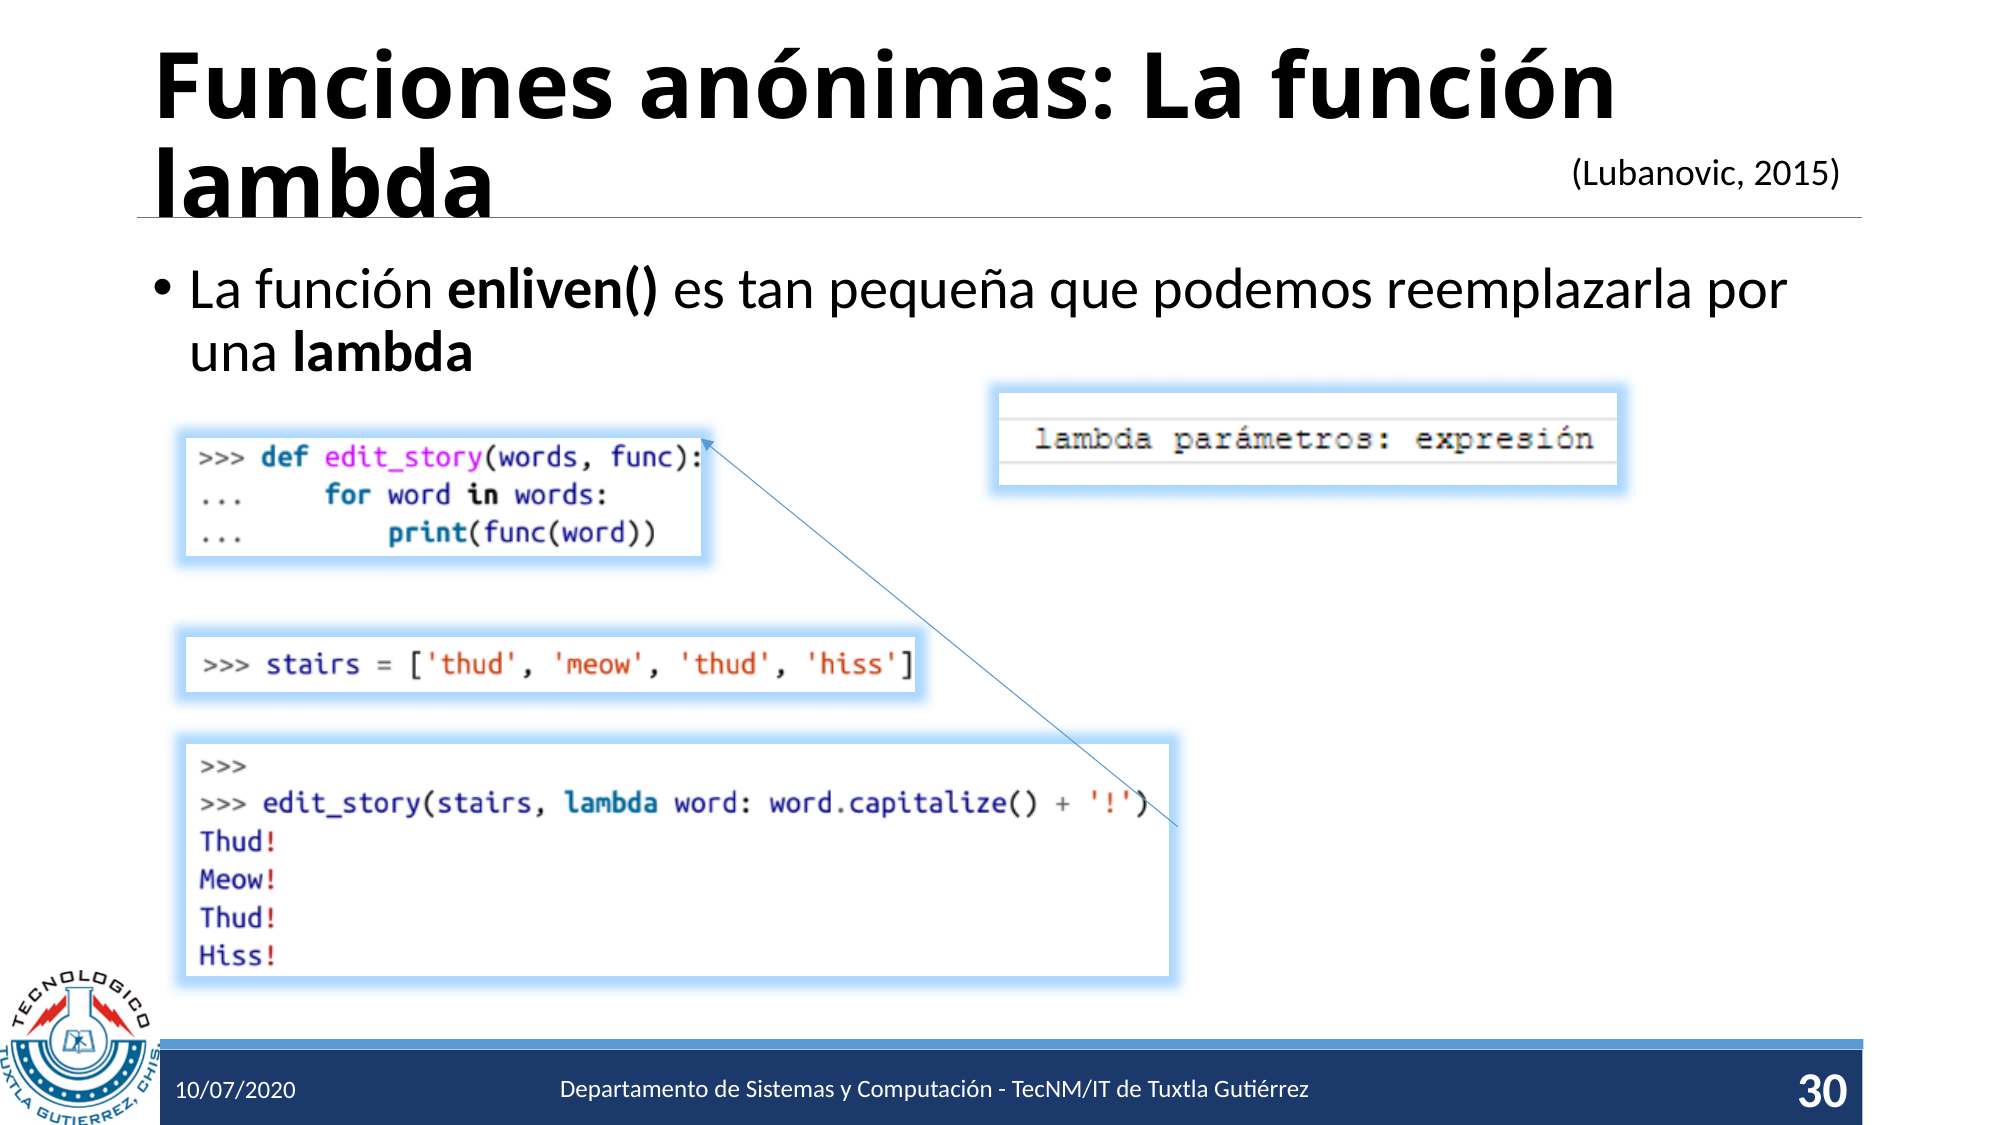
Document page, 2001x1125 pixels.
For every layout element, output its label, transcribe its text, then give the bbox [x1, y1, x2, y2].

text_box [700, 438, 1178, 827]
text_box (Lubanovic, 2015) [1556, 140, 1857, 201]
picture [186, 744, 1169, 976]
picture [186, 637, 700, 692]
list La función enliven() es tan pequeña que podemos reemplazarla por una lambda [137, 250, 1863, 1014]
title Funciones anónimas: La función lambda [137, 59, 1863, 218]
picture [186, 438, 700, 556]
slide_number 30 [1412, 1057, 1863, 1118]
picture [0, 970, 160, 1125]
footer Departamento de Sistemas y Computación - TecNM/IT de Tuxtla Gutiérrez [471, 1057, 1400, 1118]
picture [999, 393, 1617, 485]
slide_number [159, 1058, 463, 1118]
